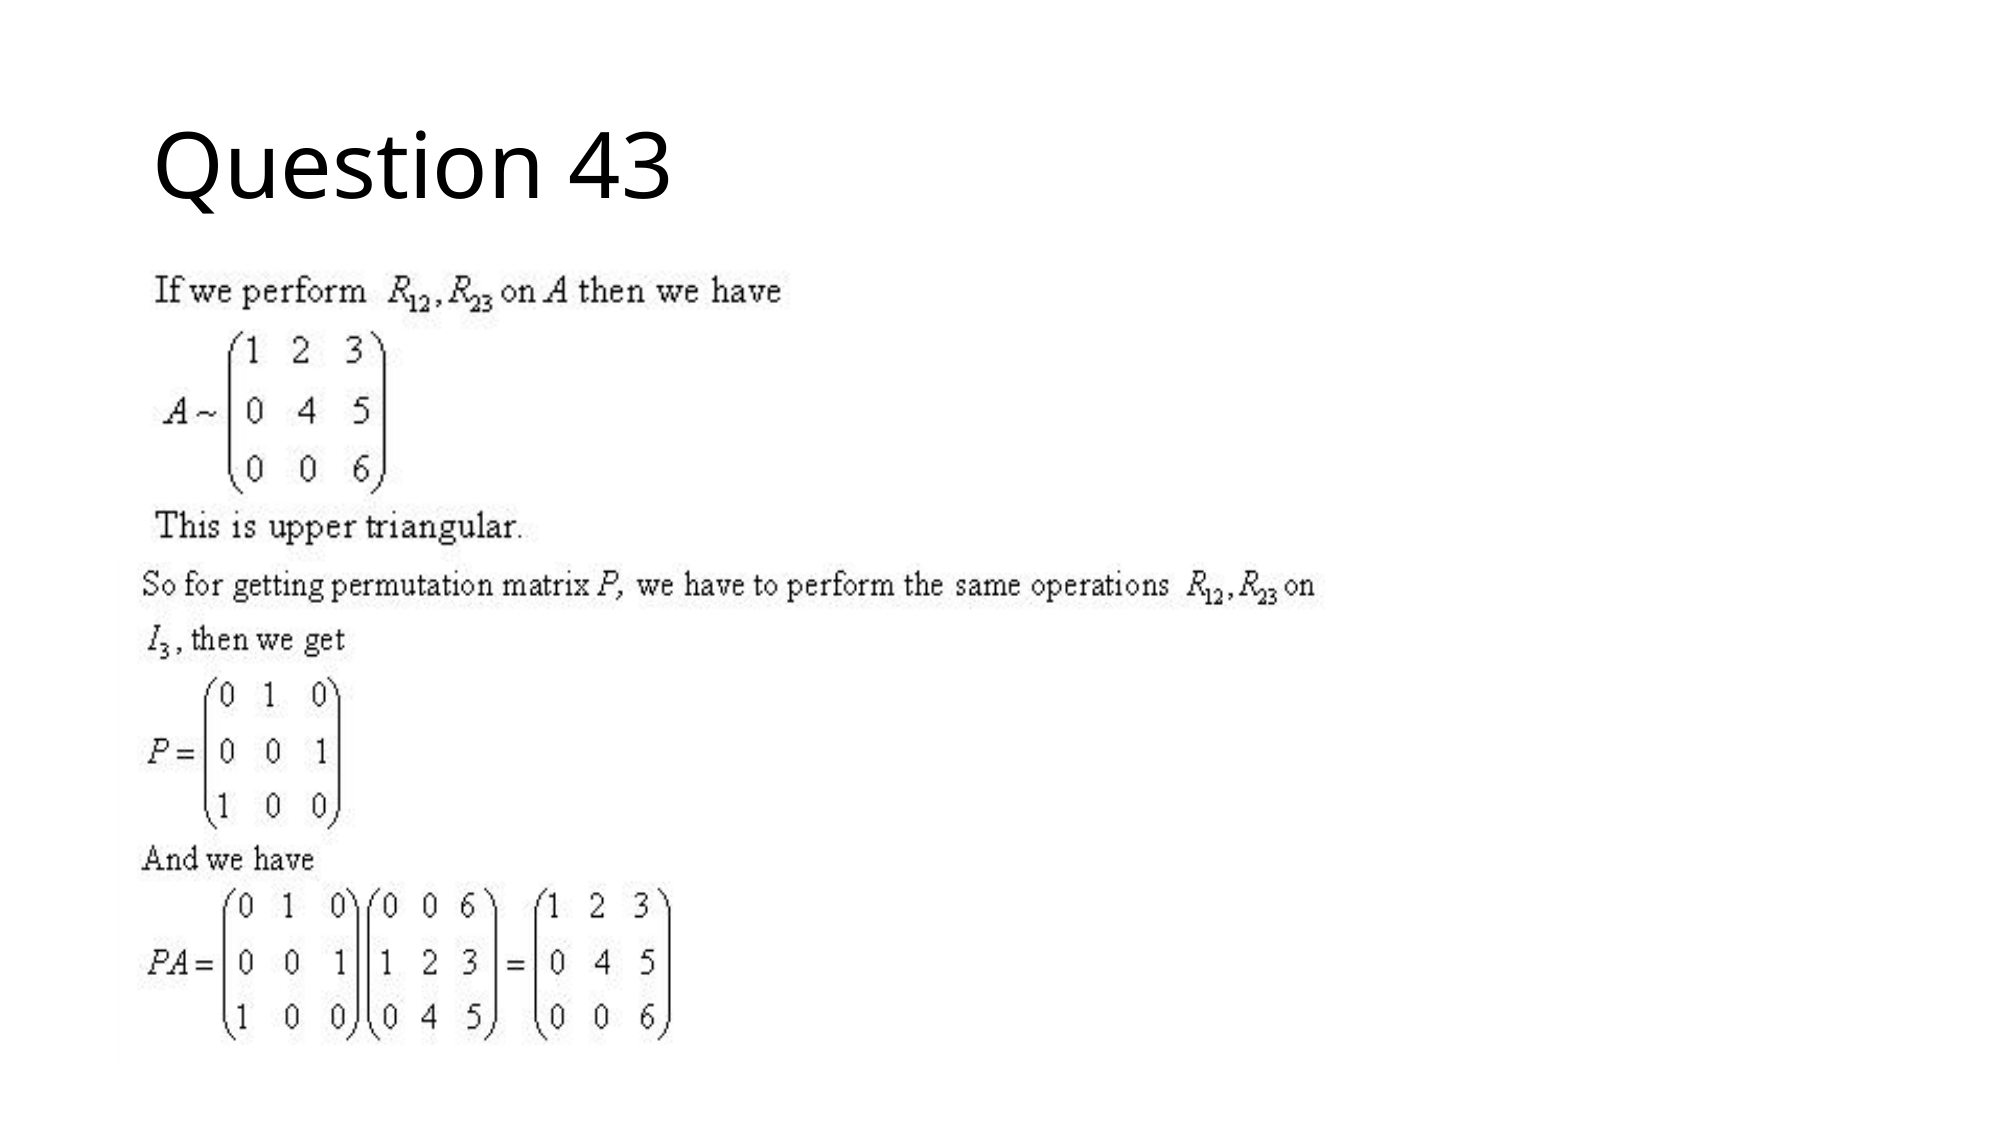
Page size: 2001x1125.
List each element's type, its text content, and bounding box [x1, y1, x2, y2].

title Question 43 [137, 59, 1863, 278]
picture [117, 252, 1363, 1066]
